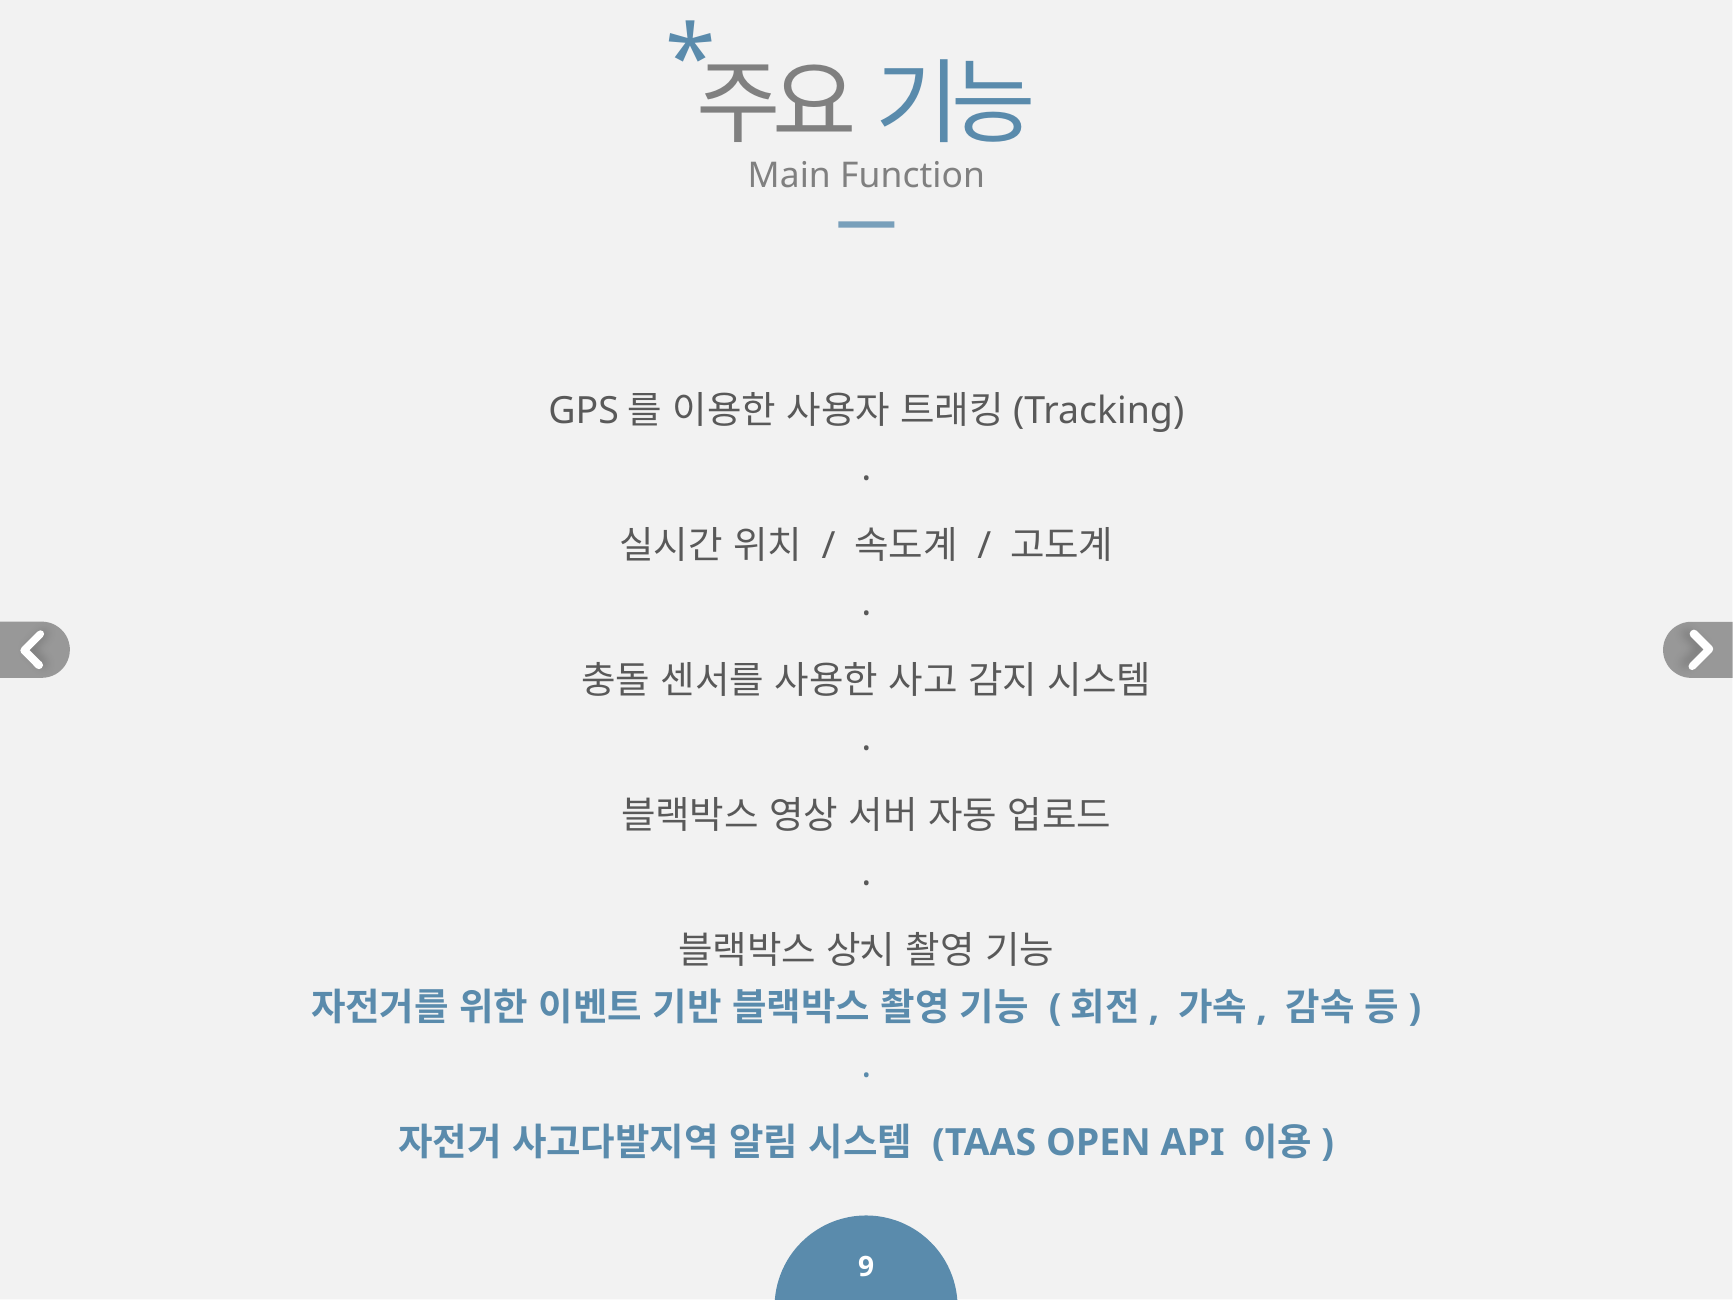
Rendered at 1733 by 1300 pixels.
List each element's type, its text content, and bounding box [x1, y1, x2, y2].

list Main Function [326, 153, 1407, 194]
text_box GPS를 이용한 사용자 트래킹(Tracking) · 실시간 위치 / 속도계 / 고도계 · 충돌 센서를 사용한 사고 감지 시스템 · 블랙박스 영상 서버 자동 업로드 · 블랙박스 상시 촬영 기능 [533, 356, 1200, 621]
text_box GPS를 이용한 사용자 트래킹(Tracking) · 실시간 위치 / 속도계 / 고도계 · 충돌 센서를 사용한 사고 감지 시스템 · 블랙박스 영상 서버 자동 업로드 · 블랙박스 상시 촬영 기능 [533, 689, 1200, 885]
text_box - 자전거를 위한 이벤트 기반 블랙박스 촬영 기능 (회전, 가속, 감속 등) · 자전거 사고다발지역 알림 시스템 (TAAS OPEN API 이용) [296, 885, 1437, 1171]
list 주요 기능 [325, 53, 1408, 145]
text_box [0, 621, 1733, 679]
text_box * [665, 14, 725, 93]
